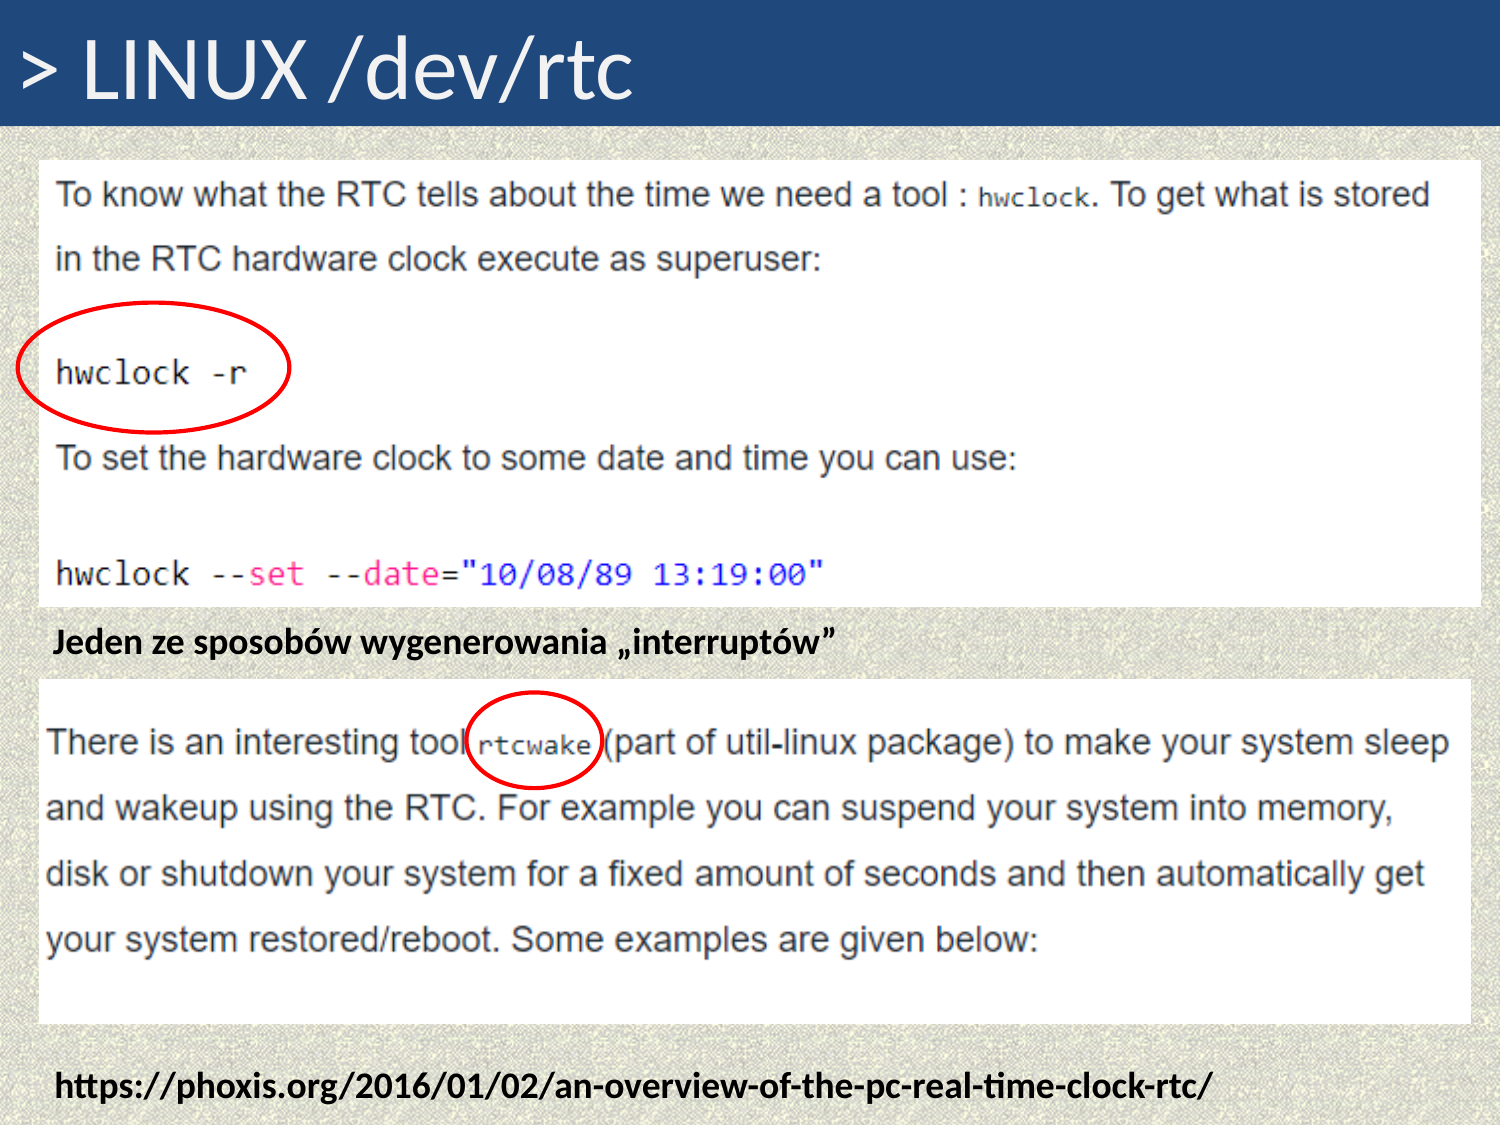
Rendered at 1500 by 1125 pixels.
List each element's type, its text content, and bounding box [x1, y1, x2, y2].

text_box Jeden ze sposobów wygenerowania „interruptów” [37, 613, 868, 671]
text_box https://phoxis.org/2016/01/02/an-overview-of-the-pc-real-time-clock-rtc/ [39, 1053, 1241, 1114]
text_box > LINUX /dev/rtc [0, 0, 1500, 127]
picture [0, 127, 1500, 1125]
text_box [17, 336, 34, 399]
